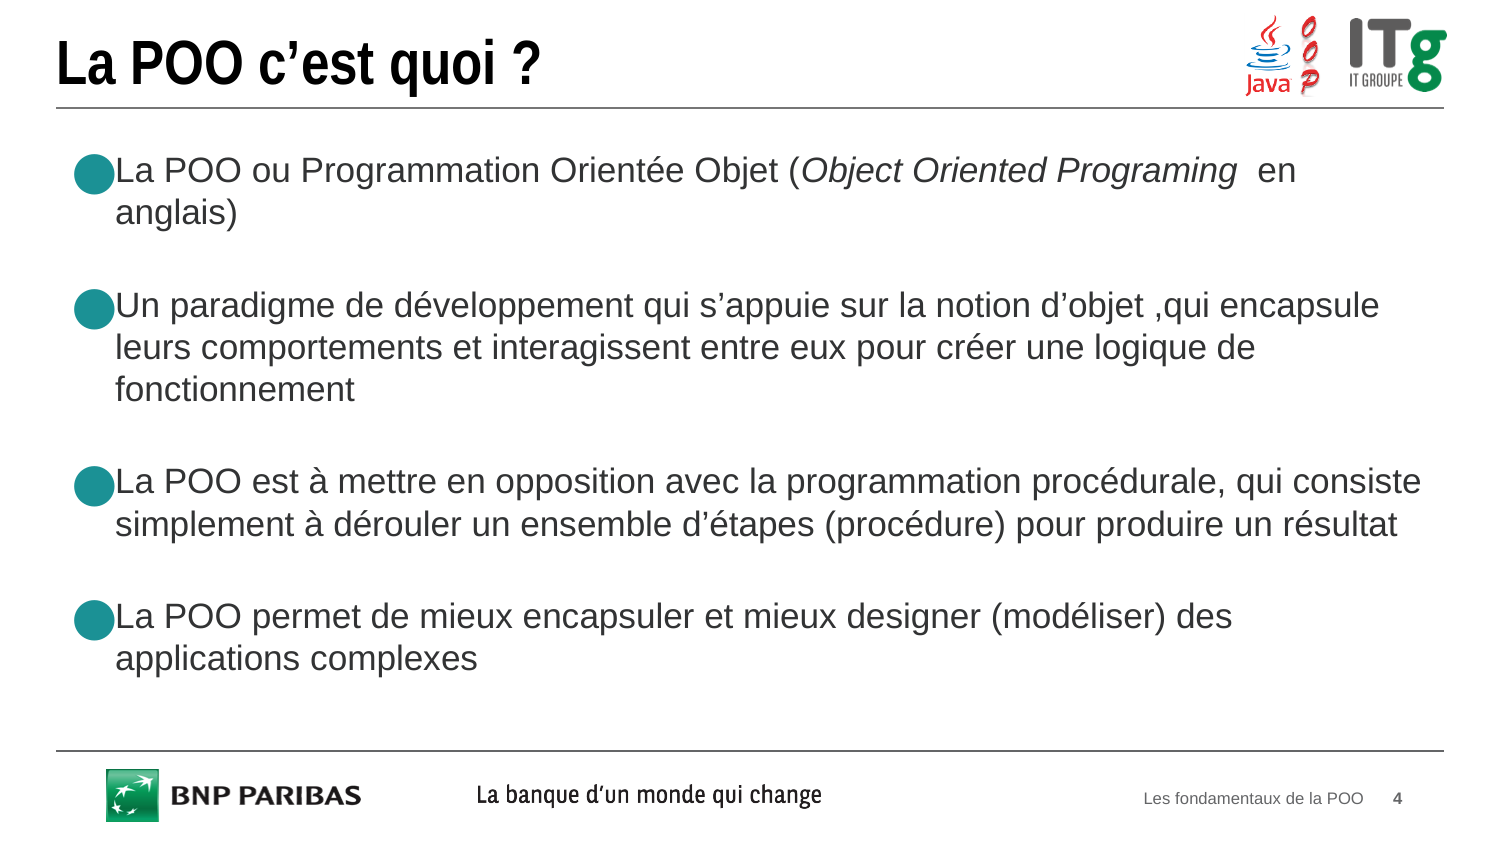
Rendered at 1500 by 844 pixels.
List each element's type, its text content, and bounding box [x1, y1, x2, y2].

picture [1243, 13, 1326, 97]
picture [106, 769, 361, 822]
list La POO ou Programmation Orientée Objet (Object Oriented Programing en anglais) Un paradigme de développement qui s’appuie sur la notion d’objet ,qui encapsule leurs comportements et interagissent entre eux pour créer une logique de fonctionnement La POO est à mettre en opposition avec la programmation procédurale, qui consiste simplement à dérouler un ensemble d’étapes (procédure) pour produire un résultat La POO permet de mieux encapsuler et mieux designer (modéliser) des applications complexes [56, 139, 1444, 729]
title La POO c’est quoi ? [56, 14, 1444, 106]
slide_number 4 [1372, 786, 1403, 810]
footer Les fondamentaux de la POO [1033, 786, 1365, 810]
picture [478, 784, 821, 809]
